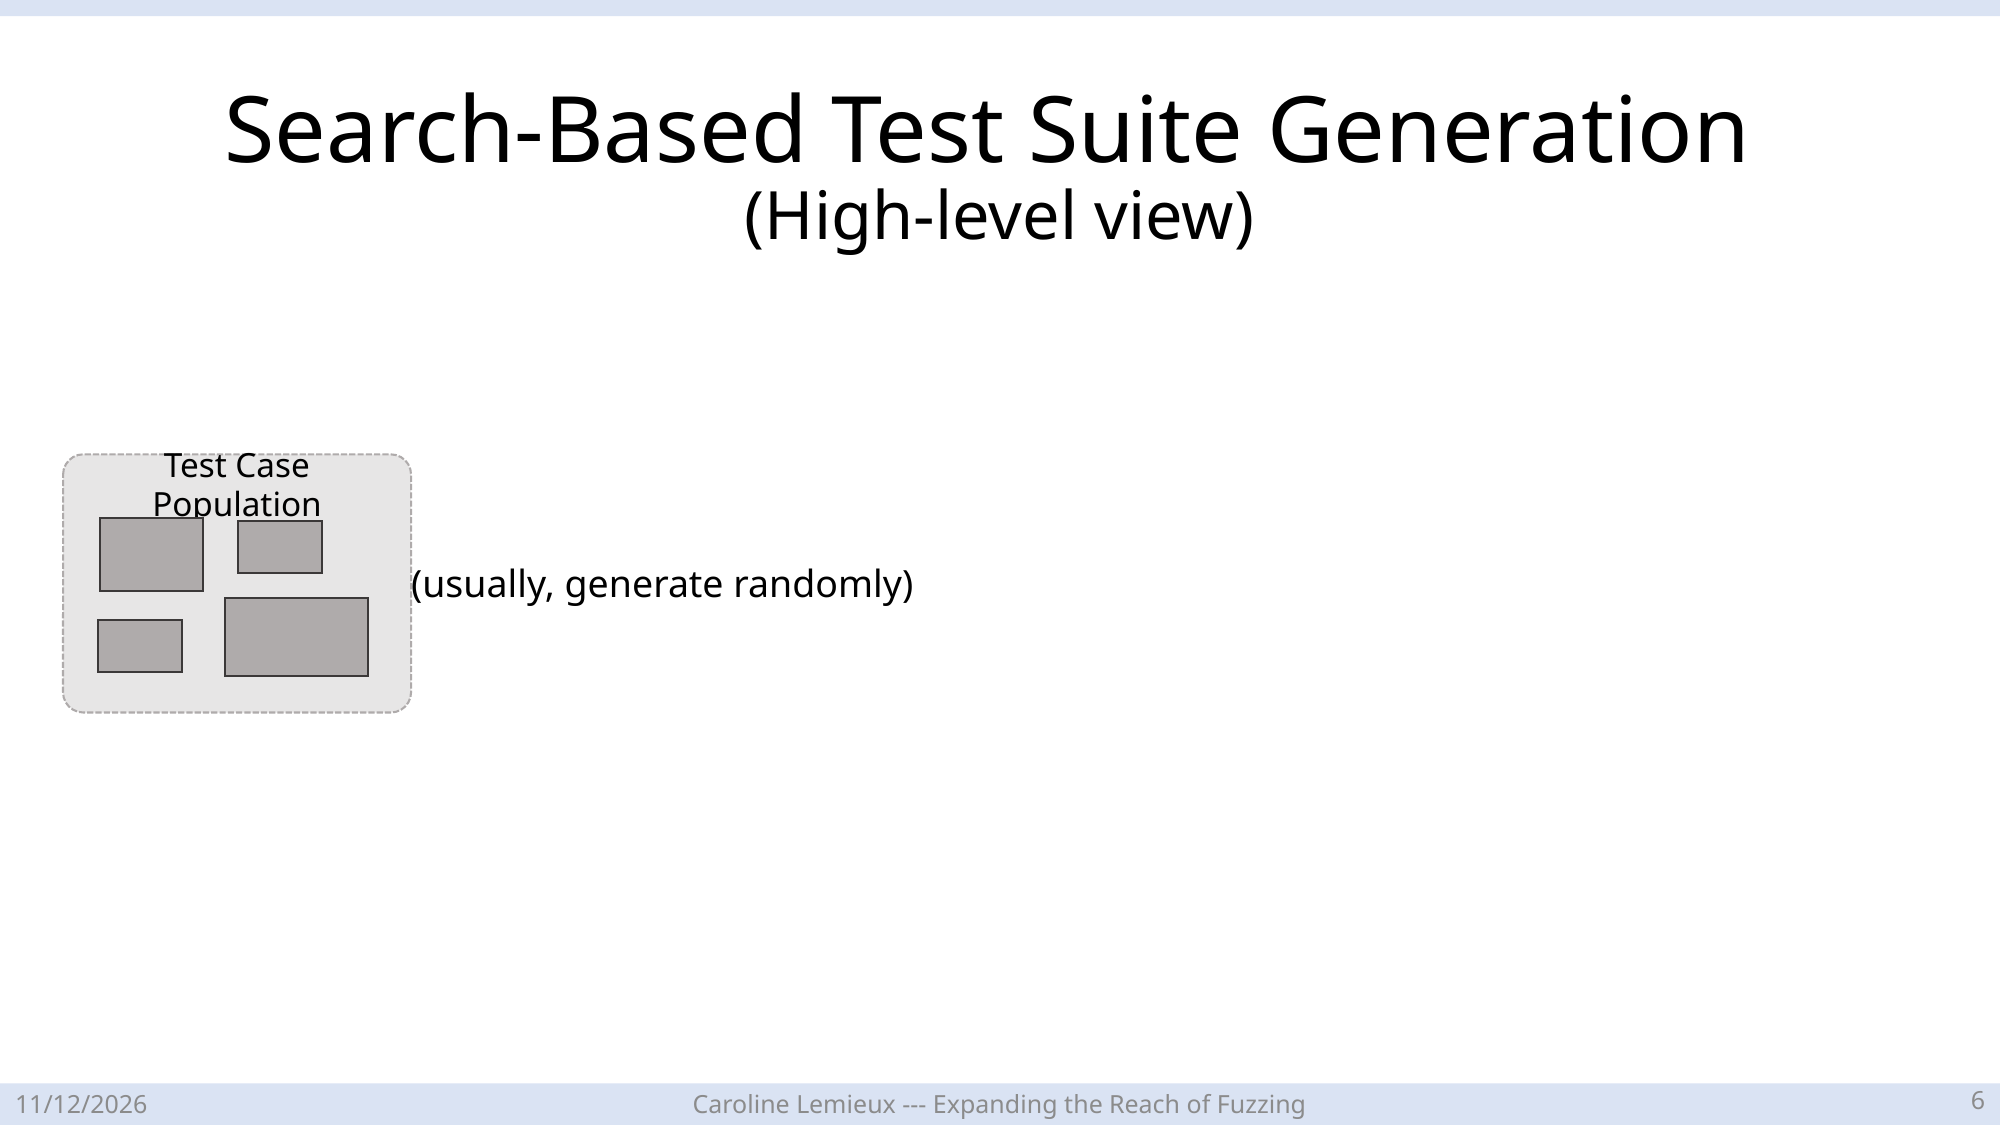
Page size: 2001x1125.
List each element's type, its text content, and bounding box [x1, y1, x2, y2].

title Search-Based Test Suite Generation (High-level view) [137, 59, 1863, 278]
text_box [99, 517, 204, 592]
text_box [97, 619, 183, 673]
text_box [224, 597, 369, 677]
footer Caroline Lemieux --- Expanding the Reach of Fuzzing [662, 1087, 1338, 1124]
text_box Test Case Population [61, 453, 413, 714]
text_box [237, 520, 323, 574]
slide_number 5 [1550, 1083, 2000, 1121]
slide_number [0, 1087, 450, 1124]
text_box (usually, generate randomly) [396, 553, 929, 613]
